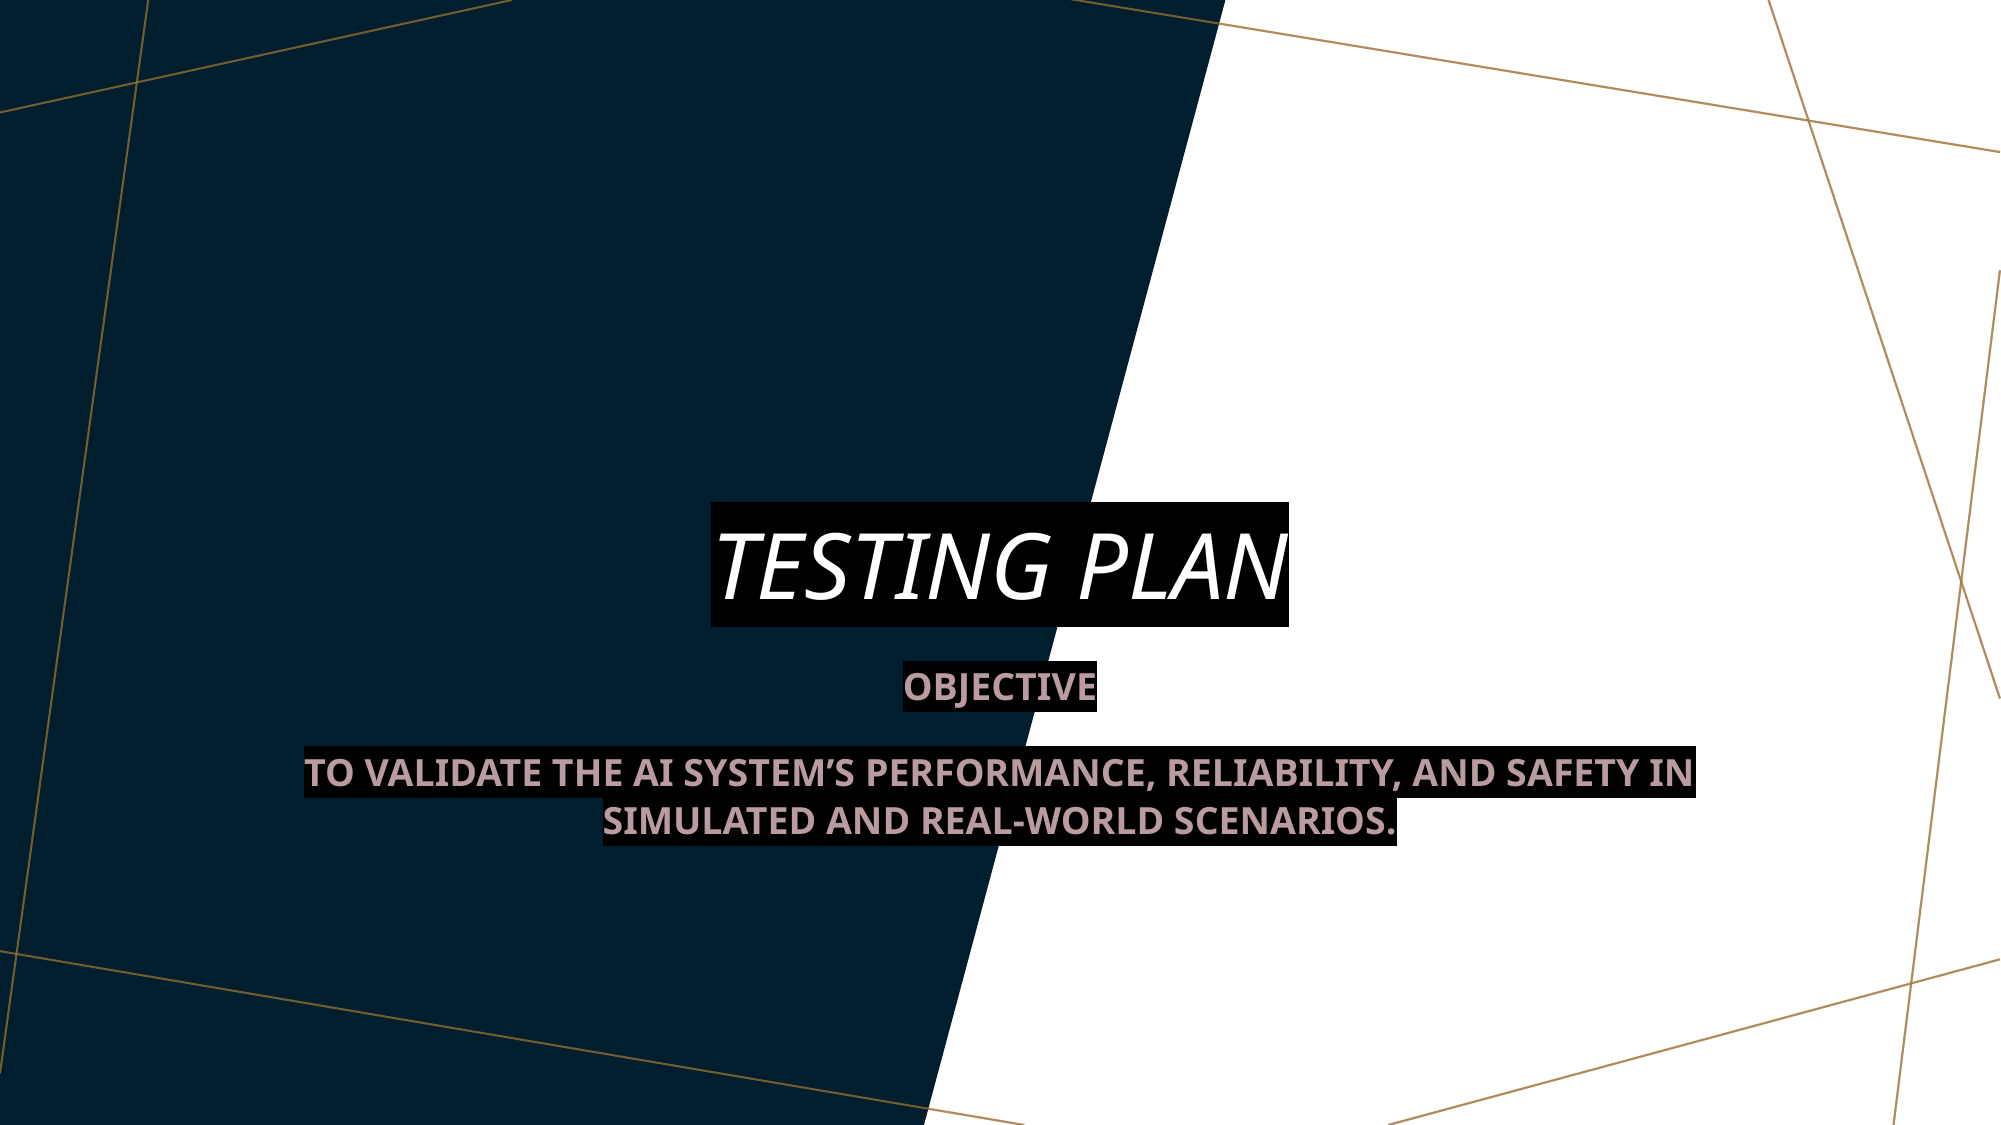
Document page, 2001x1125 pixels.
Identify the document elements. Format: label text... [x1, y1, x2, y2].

subtitle Objective To validate the AI system’s performance, reliability, and safety in simulated and real-world scenarios. [249, 652, 1750, 976]
title Testing plan [249, 112, 1750, 627]
